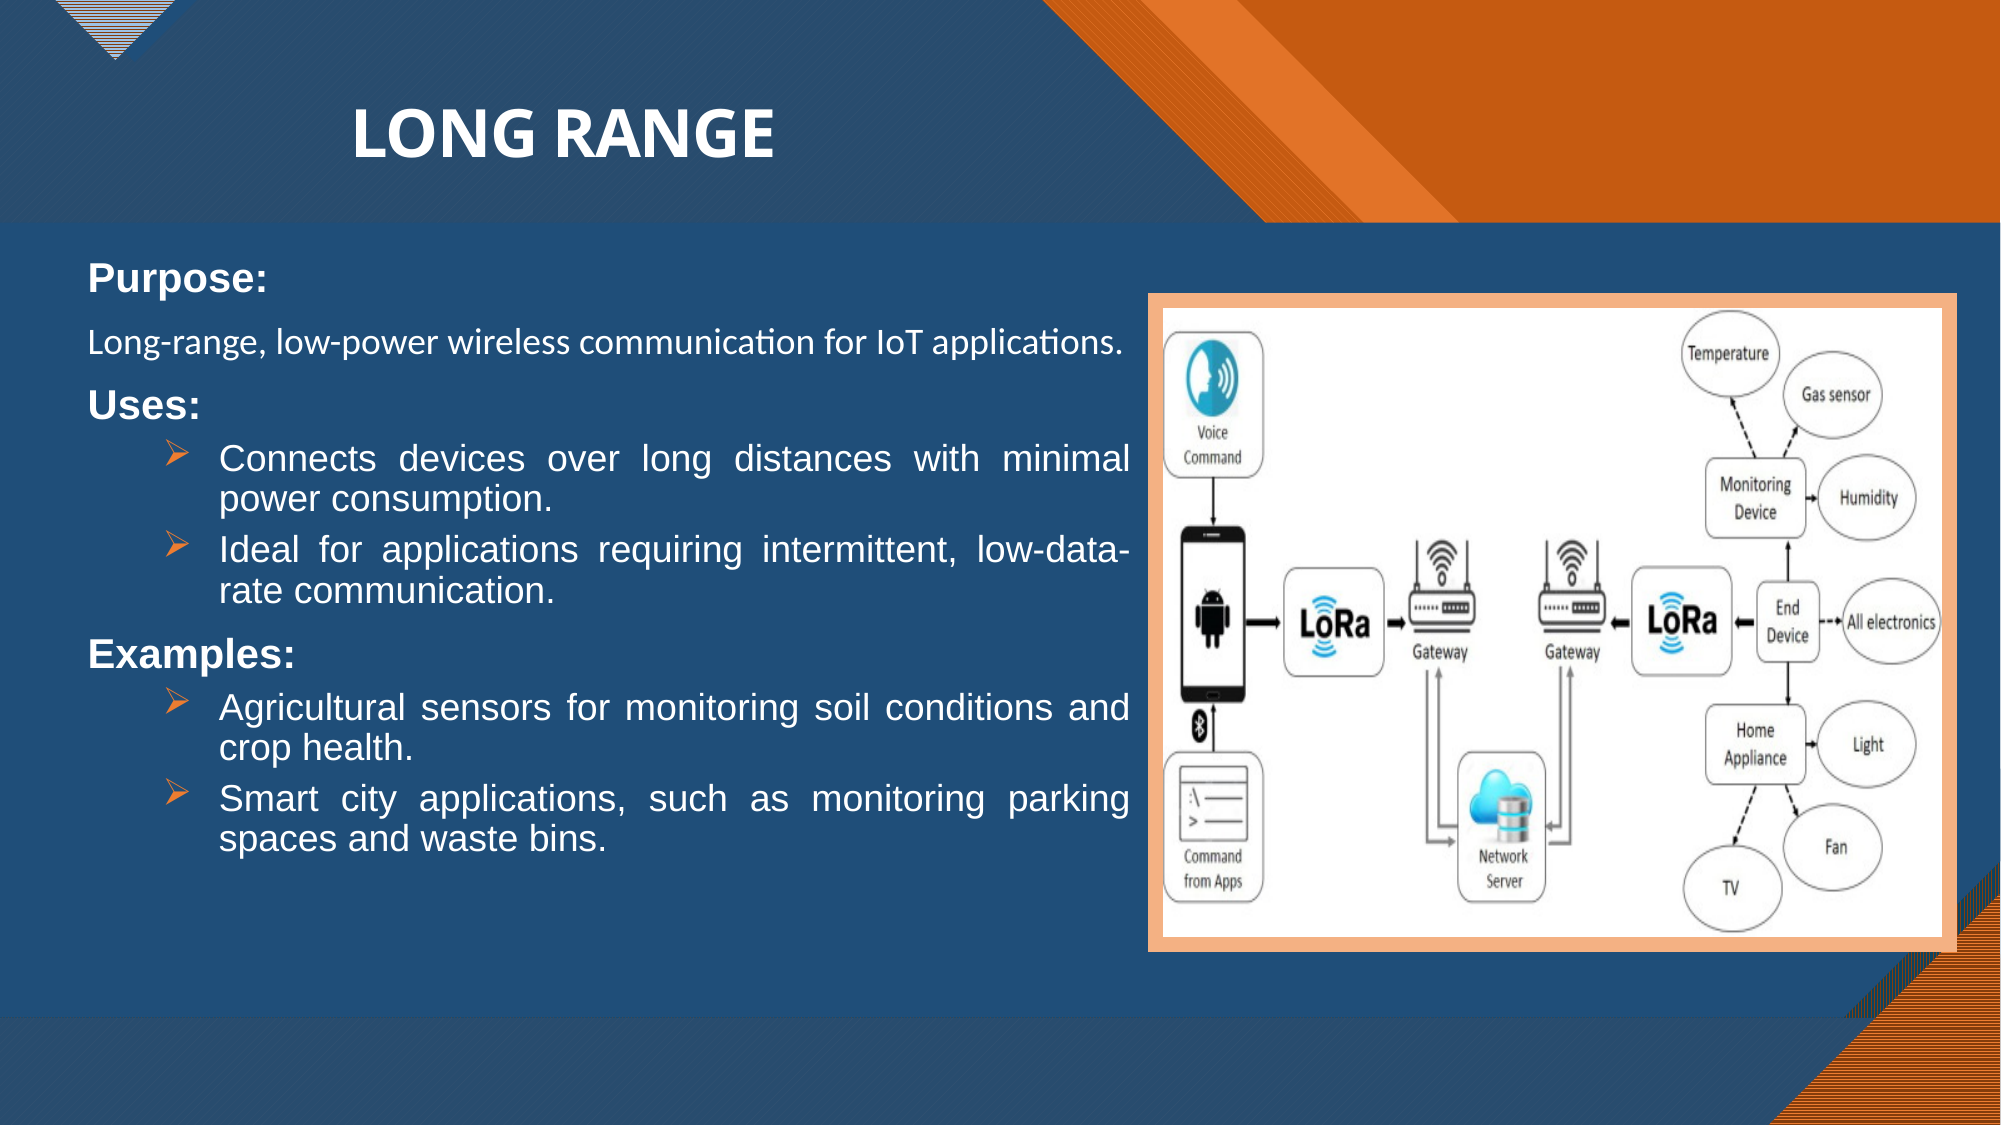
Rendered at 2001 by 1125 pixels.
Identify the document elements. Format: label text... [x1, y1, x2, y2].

title LONG RANGE [111, 92, 1016, 180]
list Purpose: Long-range, low-power wireless communication for IoT applications. Uses: Connects devices over long distances with minimal power consumption. Ideal for applications requiring intermittent, low-data-rate communication. Examples: Agricultural sensors for monitoring soil conditions and crop health. Smart city applications, such as monitoring parking spaces and waste bins. [72, 248, 1146, 1014]
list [1162, 307, 1943, 938]
